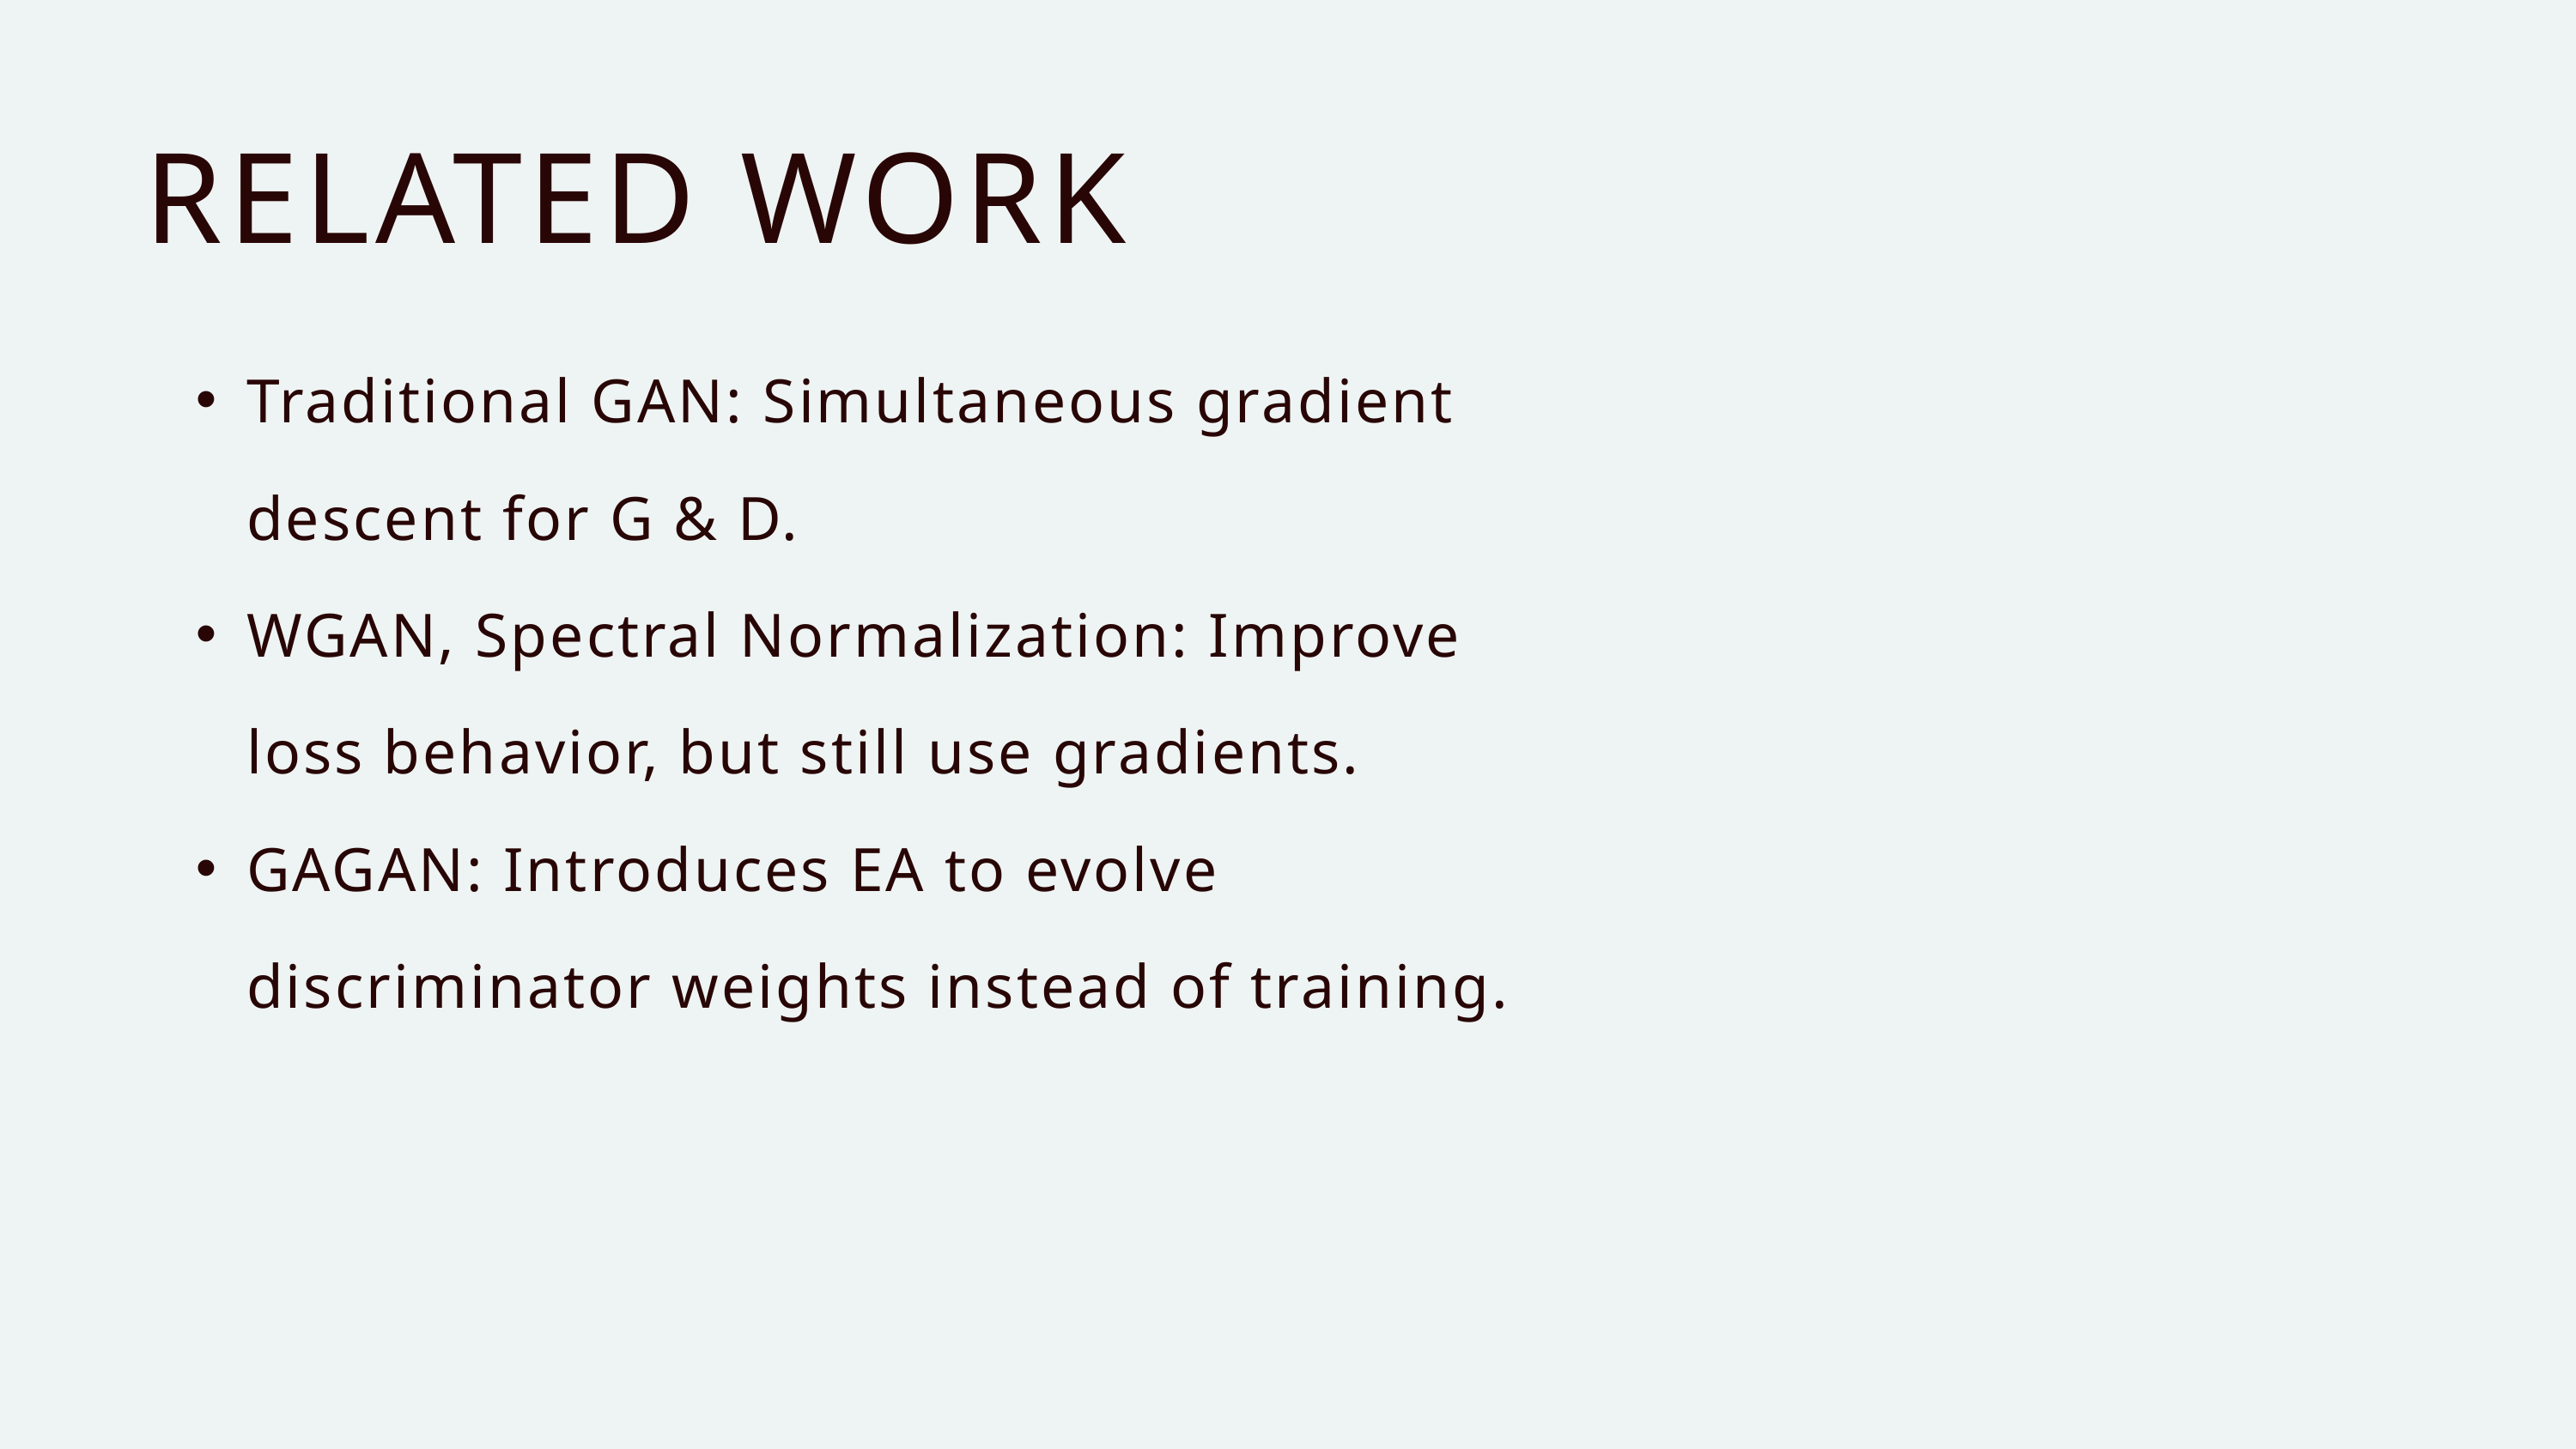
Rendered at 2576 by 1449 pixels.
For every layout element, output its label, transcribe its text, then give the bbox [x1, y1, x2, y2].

text_box RELATED WORK [144, 143, 1289, 270]
text_box Traditional GAN: Simultaneous gradient descent for G & D. WGAN, Spectral Normalization: Improve loss behavior, but still use gradients. GAGAN: Introduces EA to evolve discriminator weights instead of training. [144, 318, 1513, 1255]
